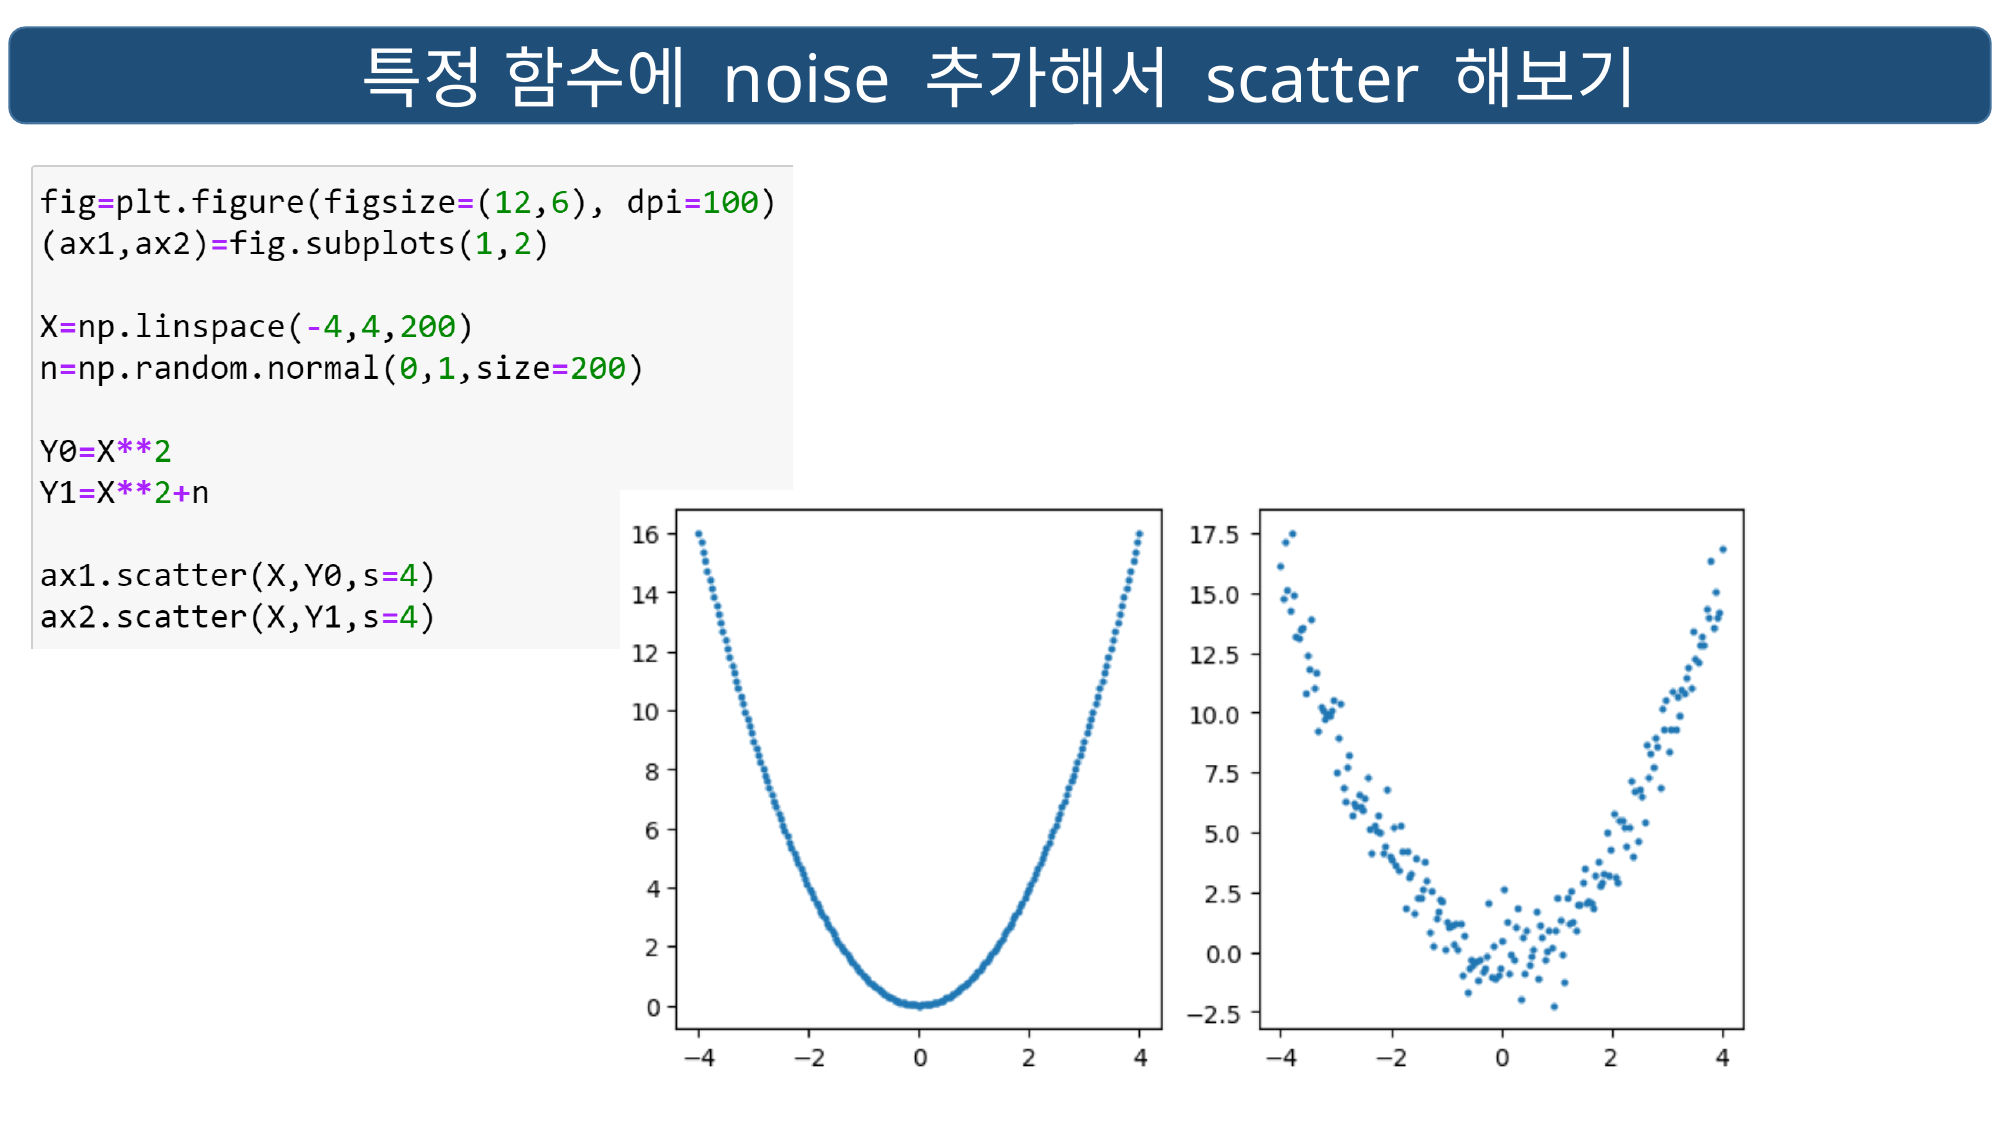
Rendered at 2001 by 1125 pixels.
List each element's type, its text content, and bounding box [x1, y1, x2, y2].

picture [27, 160, 1755, 1084]
text_box 특정 함수에 noise 추가해서 scatter 해보기 [8, 26, 1992, 125]
